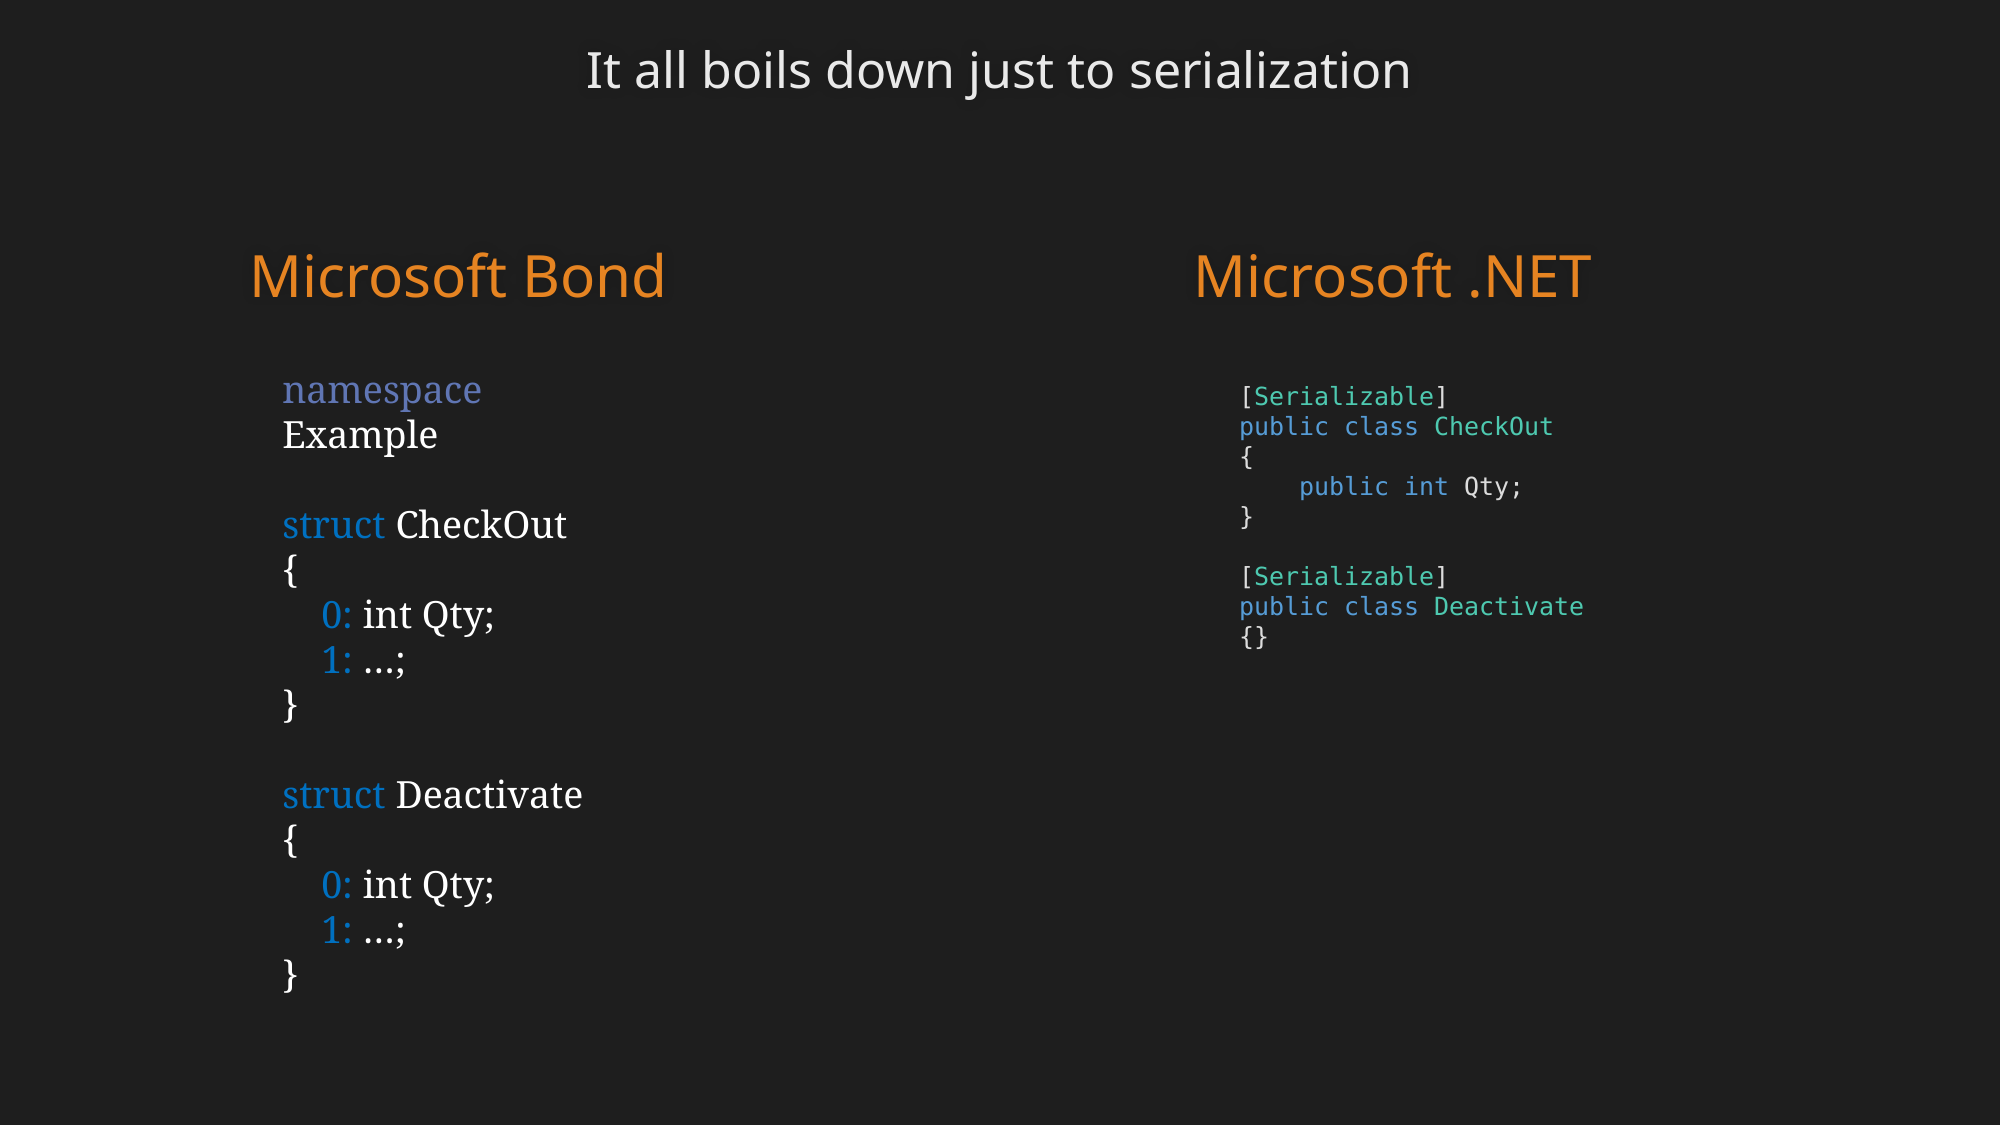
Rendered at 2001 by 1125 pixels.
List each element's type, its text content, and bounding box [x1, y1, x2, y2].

text_box [Serializable] public class CheckOut { public int Qty; } [Serializable] public class Deactivate {} [1224, 373, 1689, 658]
text_box Microsoft Bond [234, 231, 683, 317]
text_box Microsoft .NET [1179, 231, 1608, 317]
text_box It all boils down just to serialization [572, 30, 1428, 106]
text_box namespace Example struct CheckOut { 0: int Qty; 1: …; } struct Deactivate { 0: int Qty; 1: …; } [267, 358, 650, 1003]
